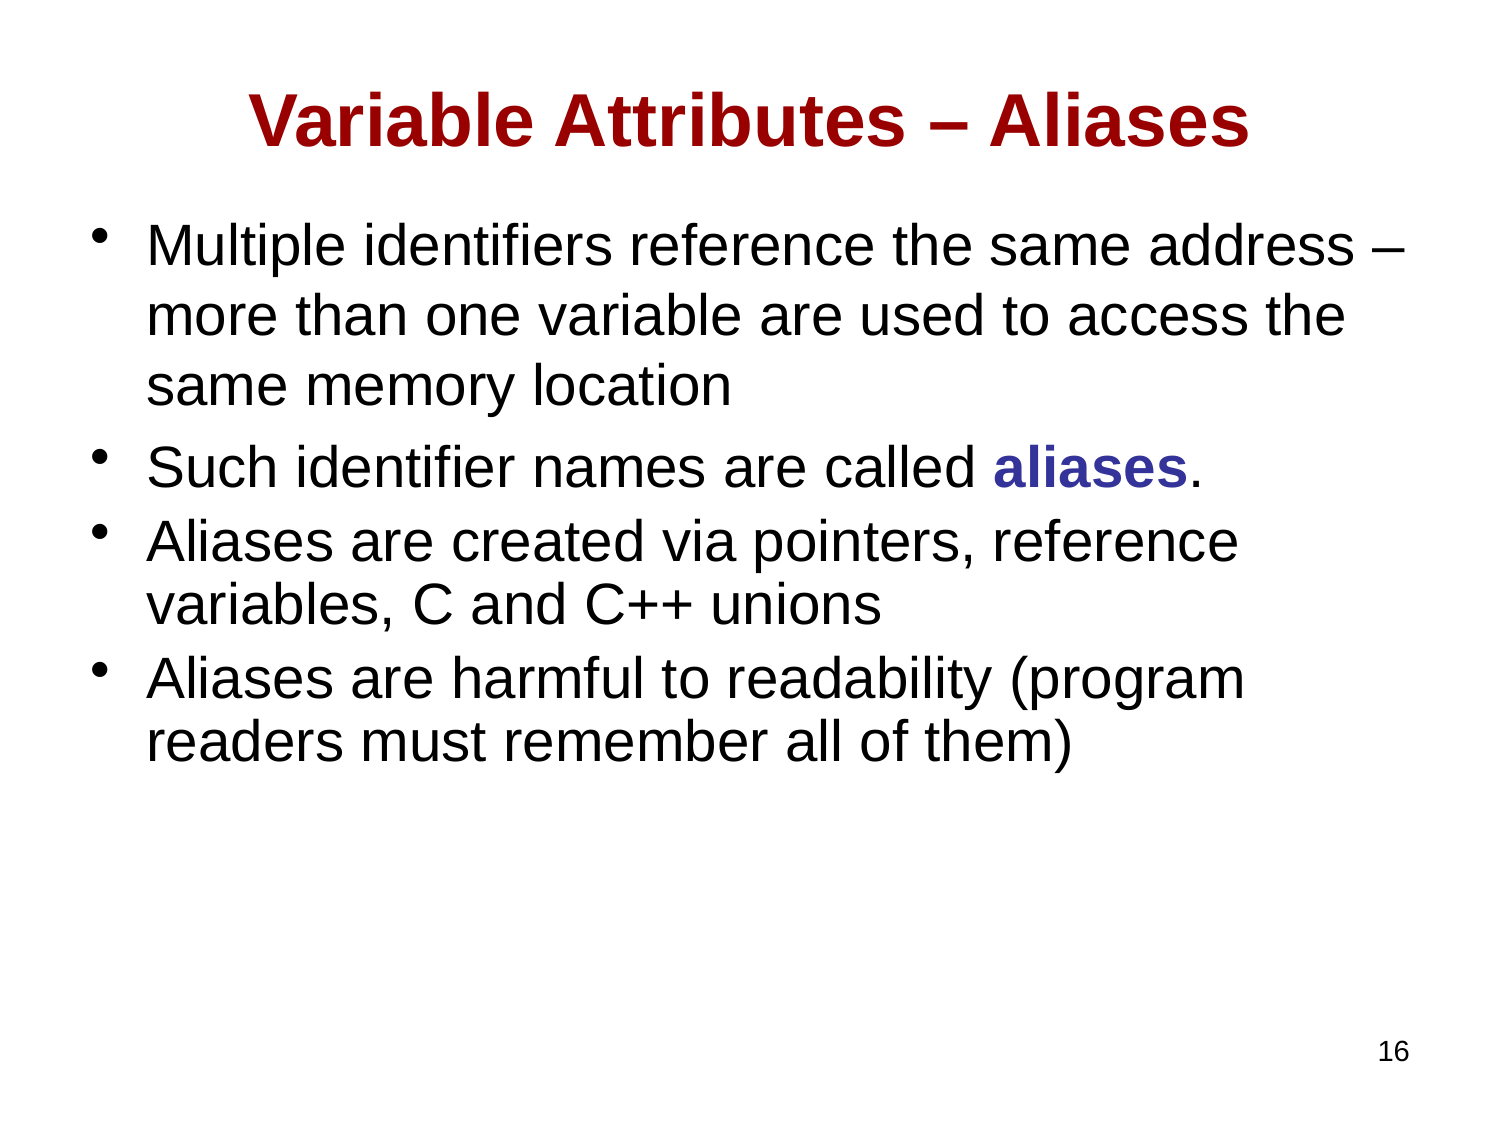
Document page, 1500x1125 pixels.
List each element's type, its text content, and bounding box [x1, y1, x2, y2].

title Variable Attributes – Aliases [75, 45, 1425, 188]
slide_number 16 [1074, 1024, 1425, 1103]
list Multiple identifiers reference the same address – more than one variable are used to access the same memory location Such identifier names are called aliases. Aliases are created via pointers, reference variables, C and C++ unions Aliases are harmful to readability (program readers must remember all of them) [75, 200, 1425, 1005]
